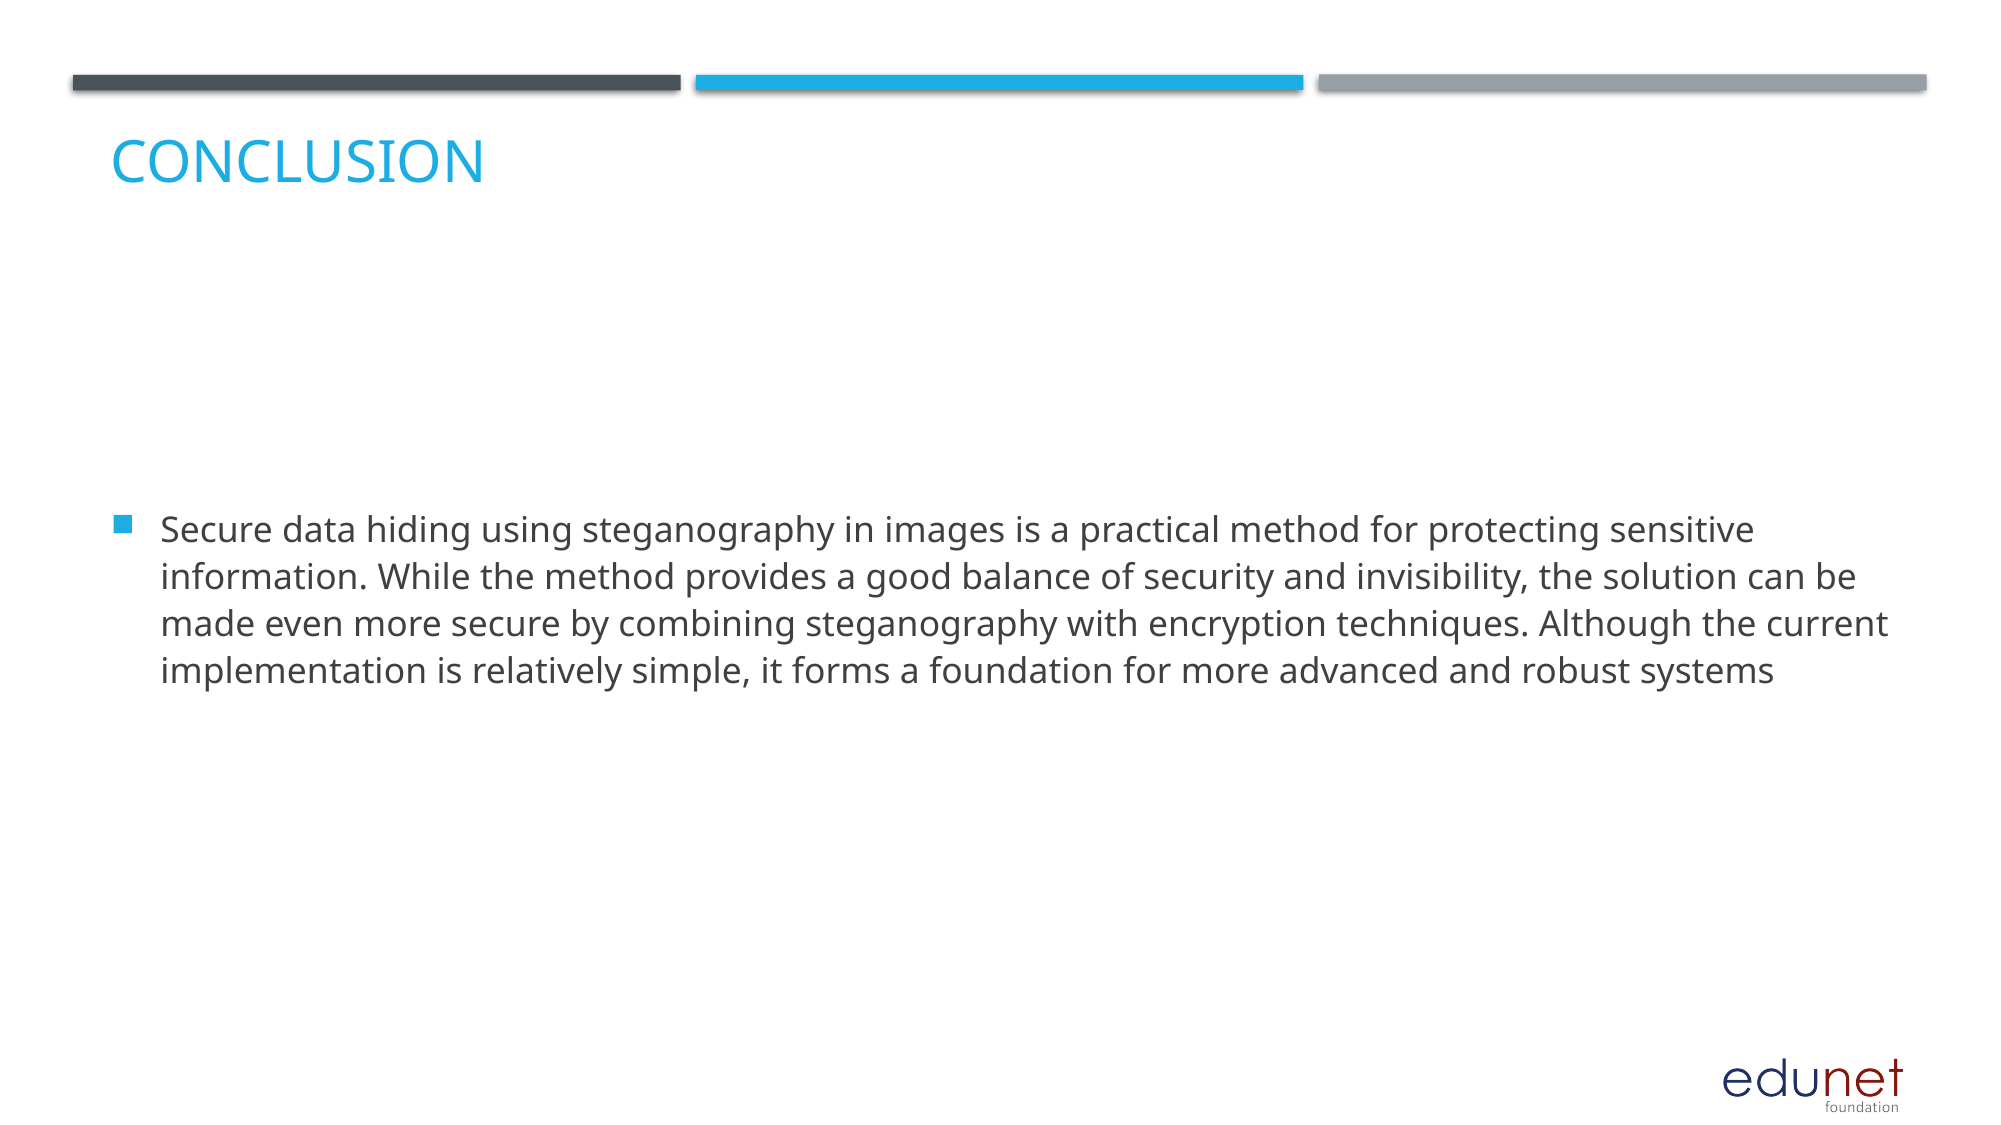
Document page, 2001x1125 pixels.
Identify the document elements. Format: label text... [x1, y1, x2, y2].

list Secure data hiding using steganography in images is a practical method for protecting sensitive information. While the method provides a good balance of security and invisibility, the solution can be made even more secure by combining steganography with encryption techniques. Although the current implementation is relatively simple, it forms a foundation for more advanced and robust systems [95, 213, 1905, 981]
title Conclusion [95, 115, 1905, 203]
picture [1719, 1056, 1905, 1116]
